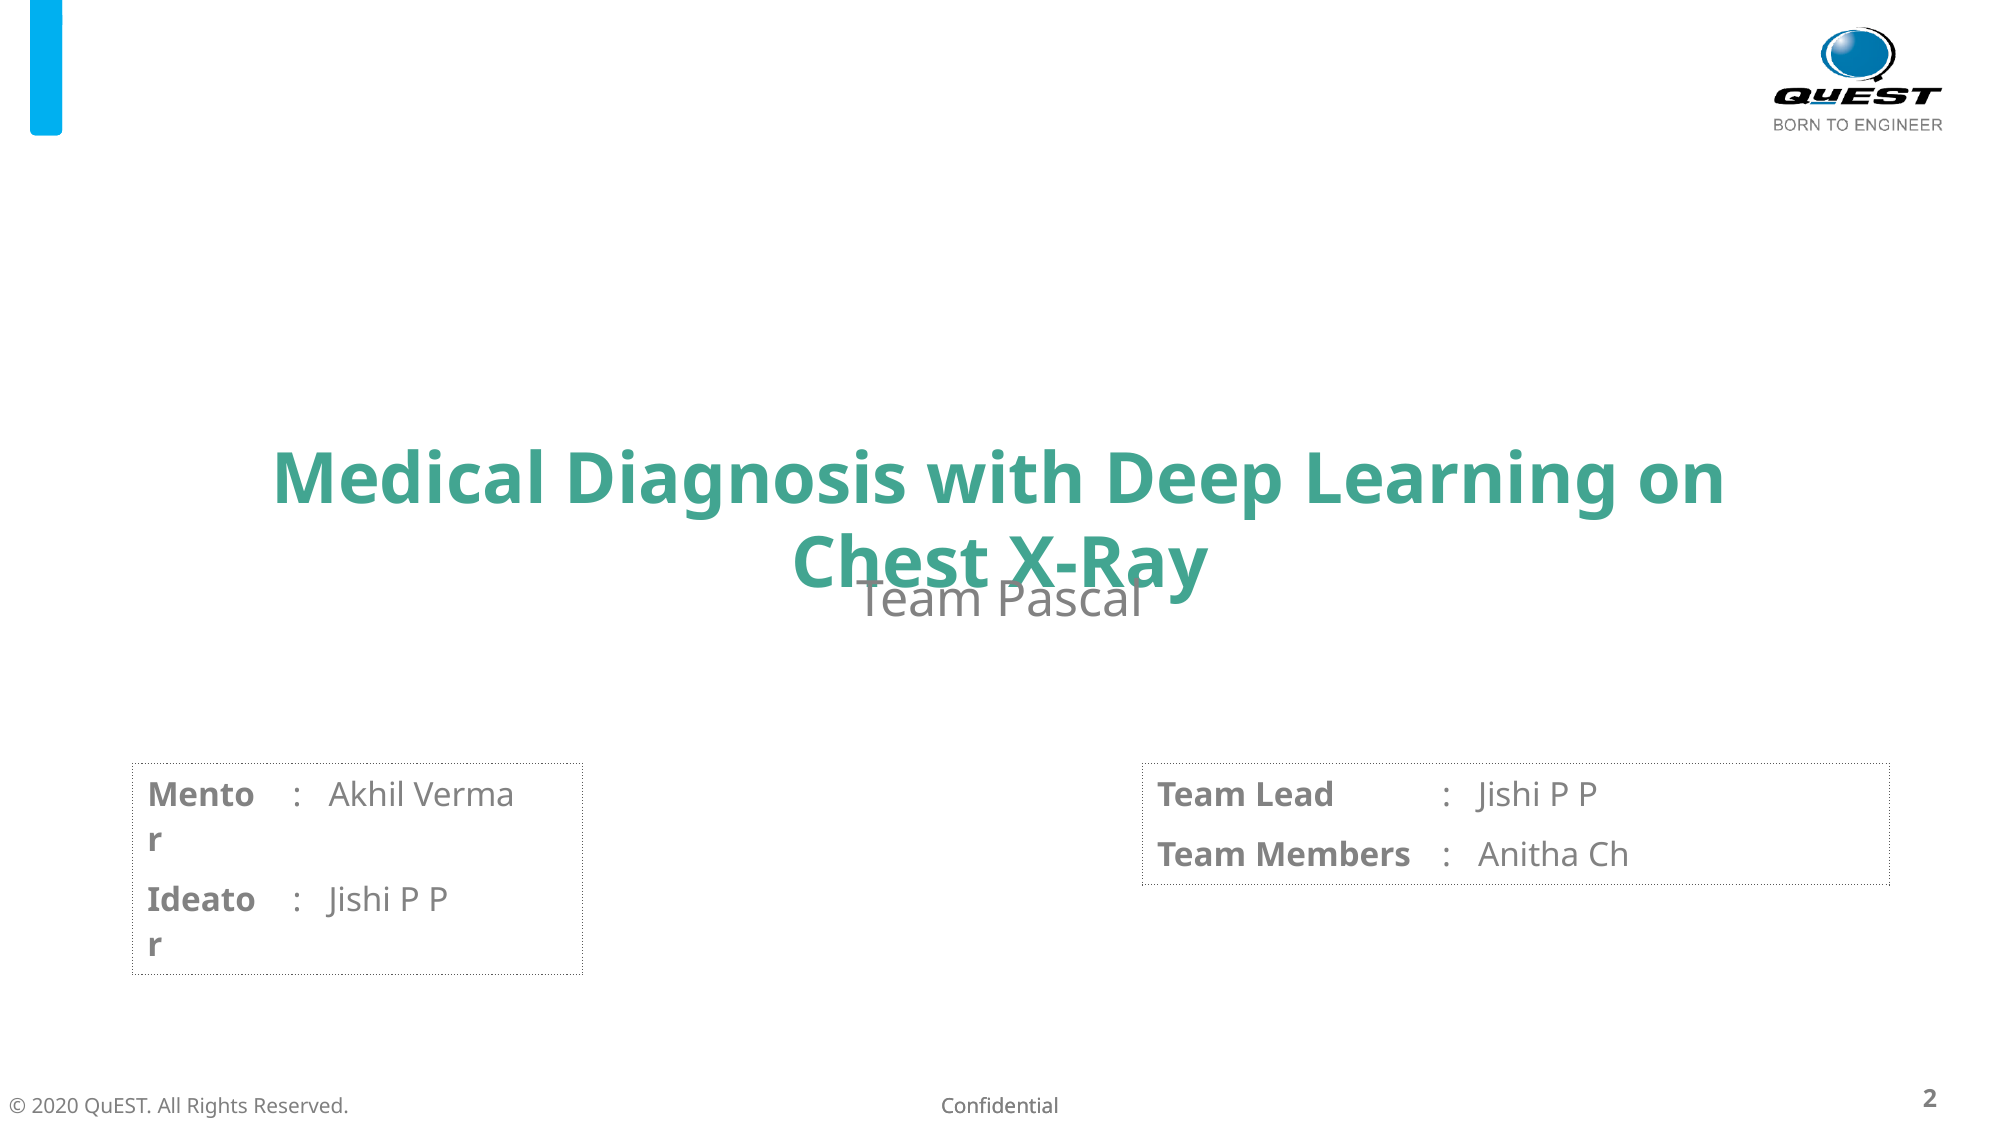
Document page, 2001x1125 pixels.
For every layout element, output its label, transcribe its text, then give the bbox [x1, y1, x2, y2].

table_header : [278, 763, 314, 869]
table_header Team Lead [1142, 763, 1427, 824]
table_header : [1427, 763, 1463, 824]
table_cell Team Members [1142, 824, 1427, 885]
picture [1757, 10, 1959, 147]
table_header Jishi P P [1463, 763, 1889, 824]
table_cell : [278, 869, 314, 974]
list Medical Diagnosis with Deep Learning on Chest X-Ray [213, 424, 1787, 541]
table_cell : [1427, 824, 1463, 885]
table_cell Jishi P P [314, 869, 582, 974]
table_cell Anitha Ch [1463, 824, 1889, 885]
table_header Mentor [132, 763, 278, 869]
list Team Pascal [213, 559, 1787, 657]
table_cell Ideator [132, 869, 278, 974]
table_header Akhil Verma [314, 763, 582, 869]
